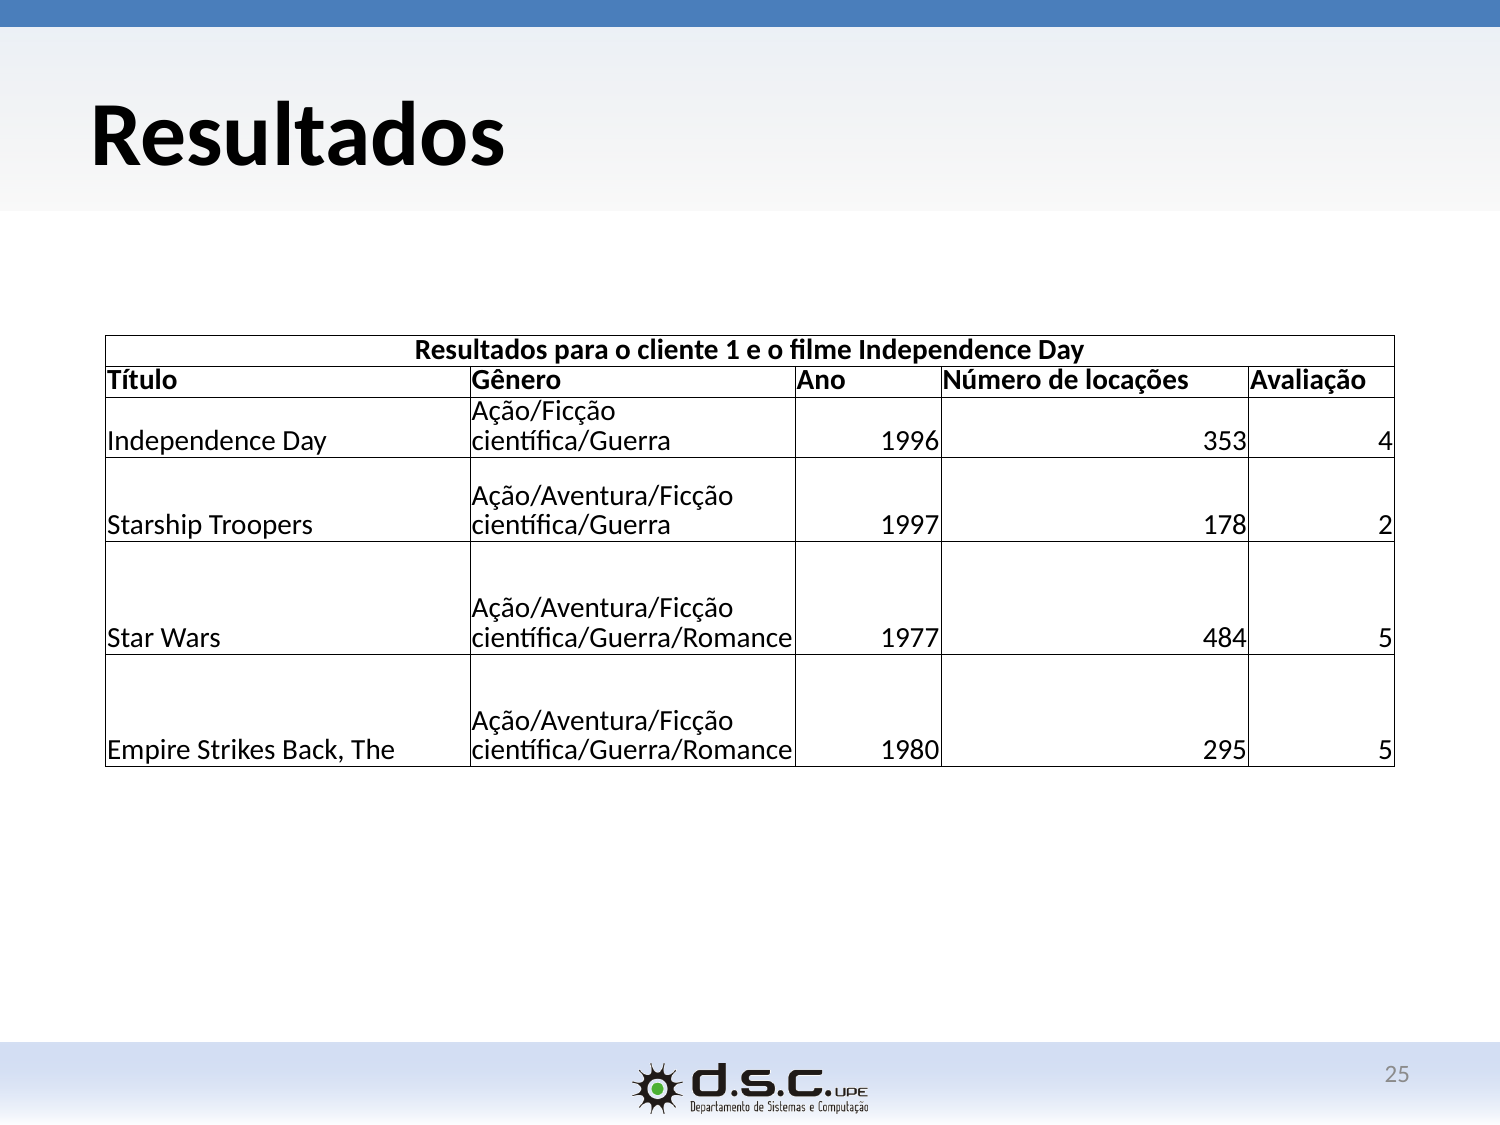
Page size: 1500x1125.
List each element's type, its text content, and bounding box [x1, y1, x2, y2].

table_cell 1997 [796, 458, 941, 541]
table_cell 5 [1249, 542, 1394, 654]
table_cell Gênero [471, 367, 795, 397]
table_cell 295 [942, 655, 1248, 766]
table_cell Star Wars [106, 542, 470, 654]
table_cell 1977 [796, 542, 941, 654]
table_cell Ano [796, 367, 941, 397]
table_cell Ação/Ficção científica/Guerra [471, 398, 795, 457]
table_cell 353 [942, 398, 1248, 457]
table_cell Avaliação [1249, 367, 1394, 397]
table_cell Ação/Aventura/Ficção científica/Guerra/Romance [471, 655, 795, 766]
slide_number 25 [1074, 1042, 1425, 1103]
title Resultados [75, 35, 1425, 223]
table_cell 178 [942, 458, 1248, 541]
table_cell 484 [942, 542, 1248, 654]
table_cell Ação/Aventura/Ficção científica/Guerra [471, 458, 795, 541]
table_cell 4 [1249, 398, 1394, 457]
picture [632, 1063, 868, 1114]
table_cell Número de locações [942, 367, 1248, 397]
table_cell 1980 [796, 655, 941, 766]
table_cell Independence Day [106, 398, 470, 457]
table_cell Título [106, 367, 470, 397]
table_cell Ação/Aventura/Ficção científica/Guerra/Romance [471, 542, 795, 654]
table_cell 1996 [796, 398, 941, 457]
table_cell Starship Troopers [106, 458, 470, 541]
table_cell Empire Strikes Back, The [106, 655, 470, 766]
table_header Resultados para o cliente 1 e o filme Independence Day [106, 336, 1394, 366]
table_cell 5 [1249, 655, 1394, 766]
table_cell 2 [1249, 458, 1394, 541]
